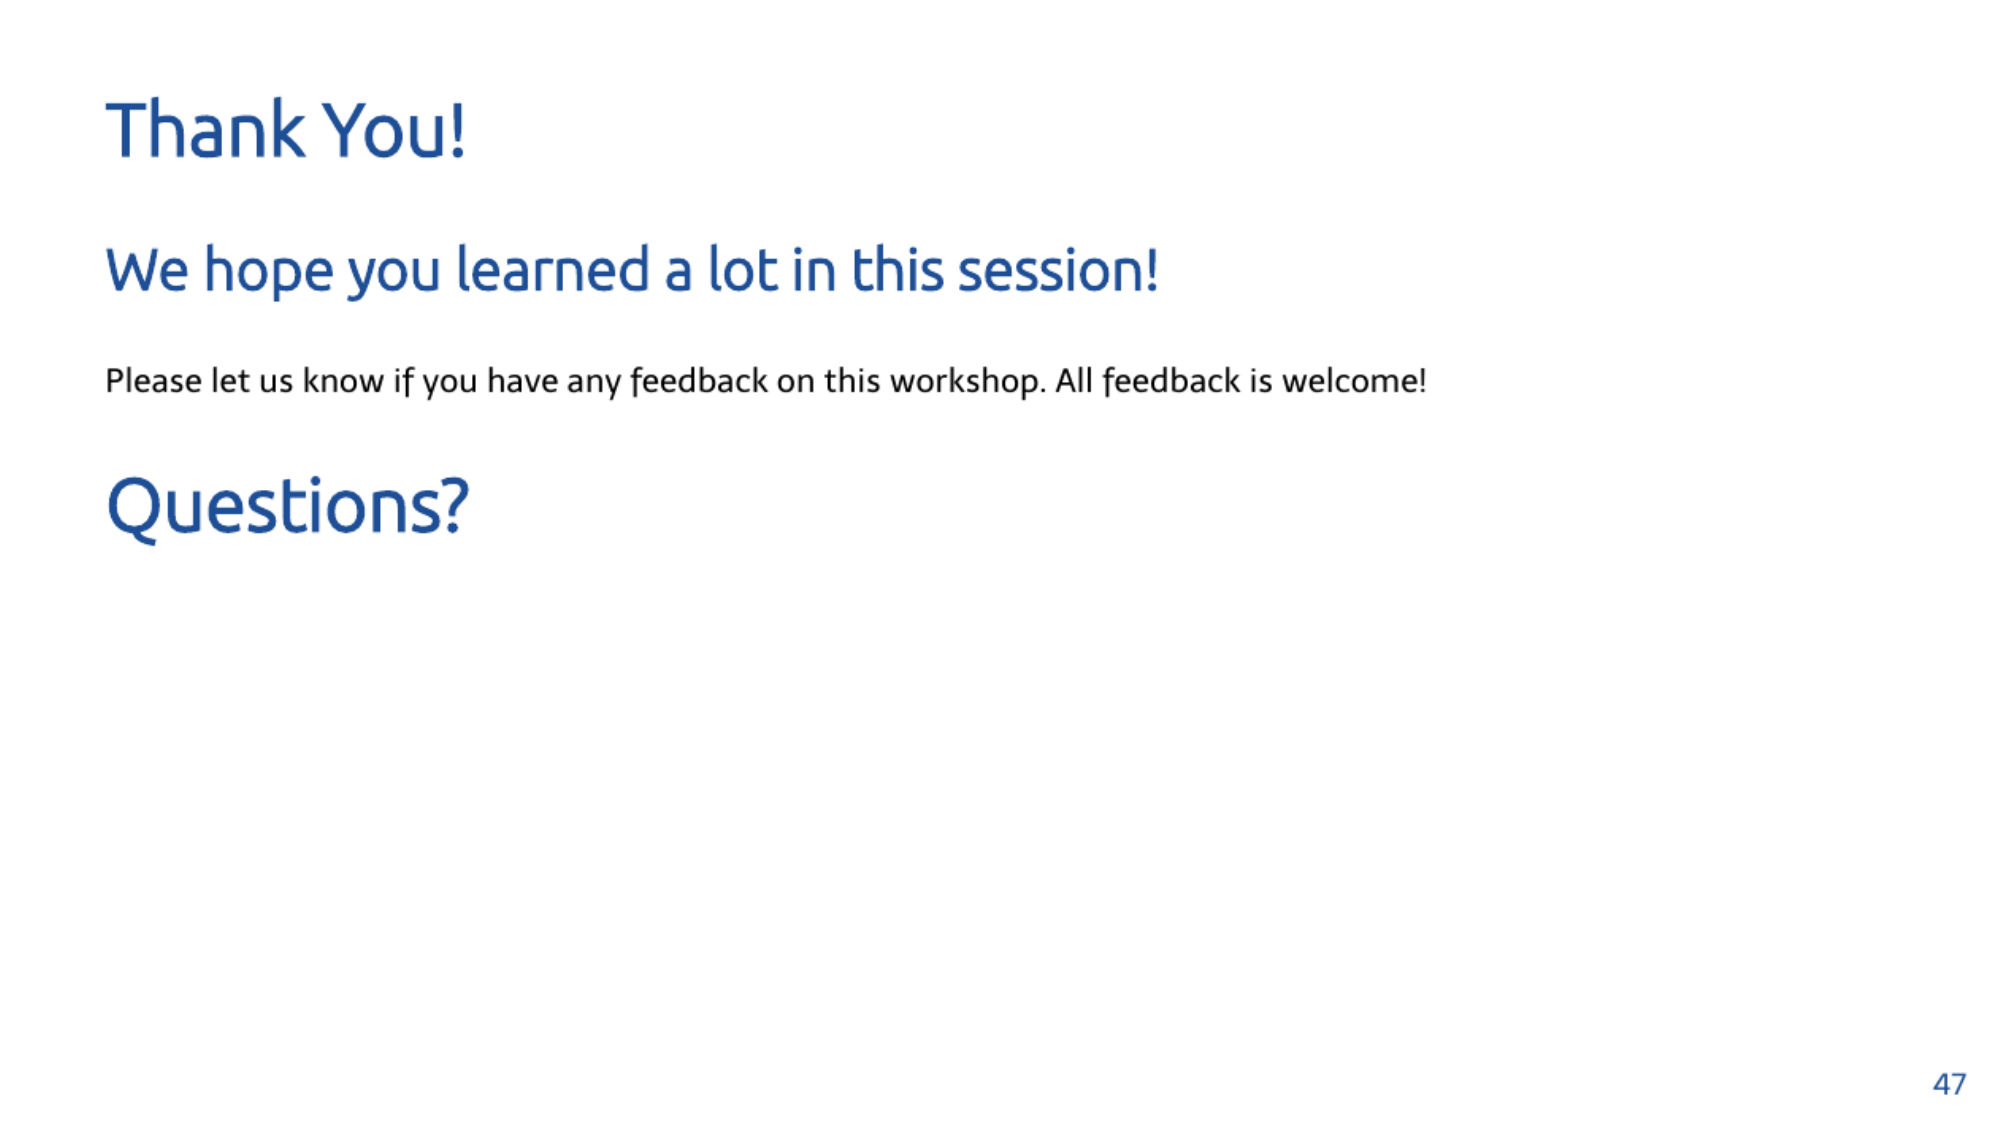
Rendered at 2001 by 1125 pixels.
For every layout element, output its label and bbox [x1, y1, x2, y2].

list [0, 0, 2000, 1125]
